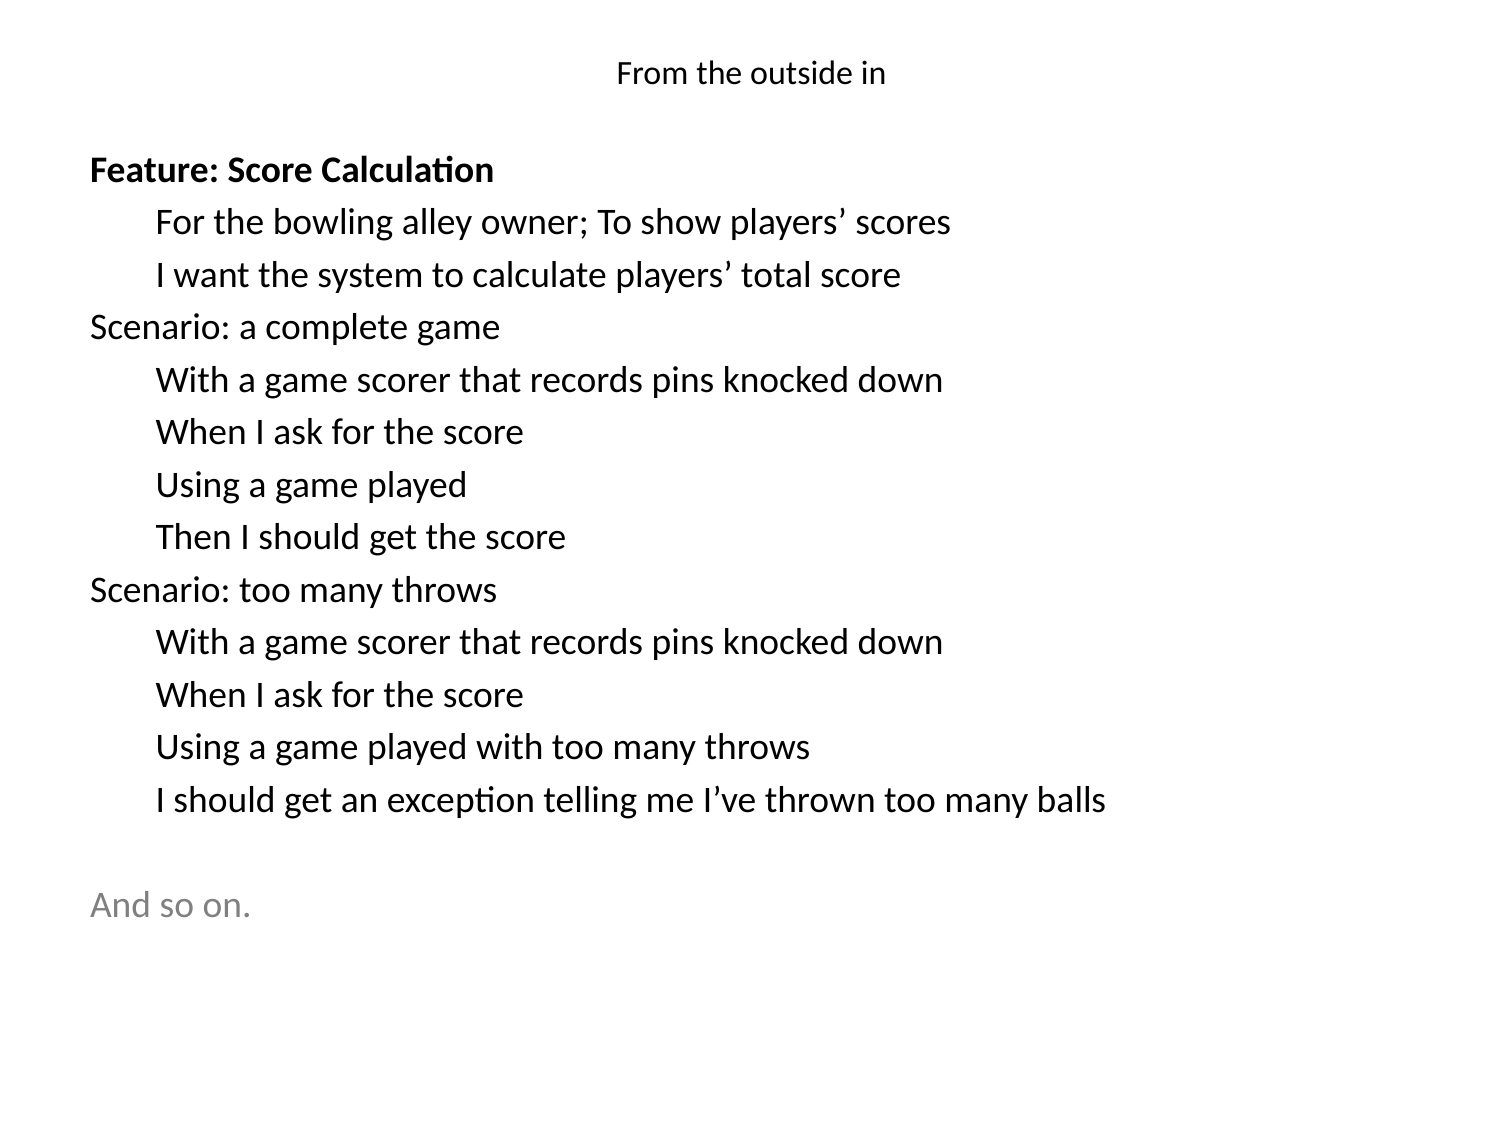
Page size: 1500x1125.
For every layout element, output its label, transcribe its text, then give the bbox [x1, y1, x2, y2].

title From the outside in [76, 42, 1427, 100]
list Feature: Score Calculation For the bowling alley owner; To show players’ scores I want the system to calculate players’ total score Scenario: a complete game With a game scorer that records pins knocked down When I ask for the score Using a game played Then I should get the score Scenario: too many throws With a game scorer that records pins knocked down When I ask for the score Using a game played with too many throws I should get an exception telling me I’ve thrown too many balls And so on. [75, 137, 1425, 1005]
